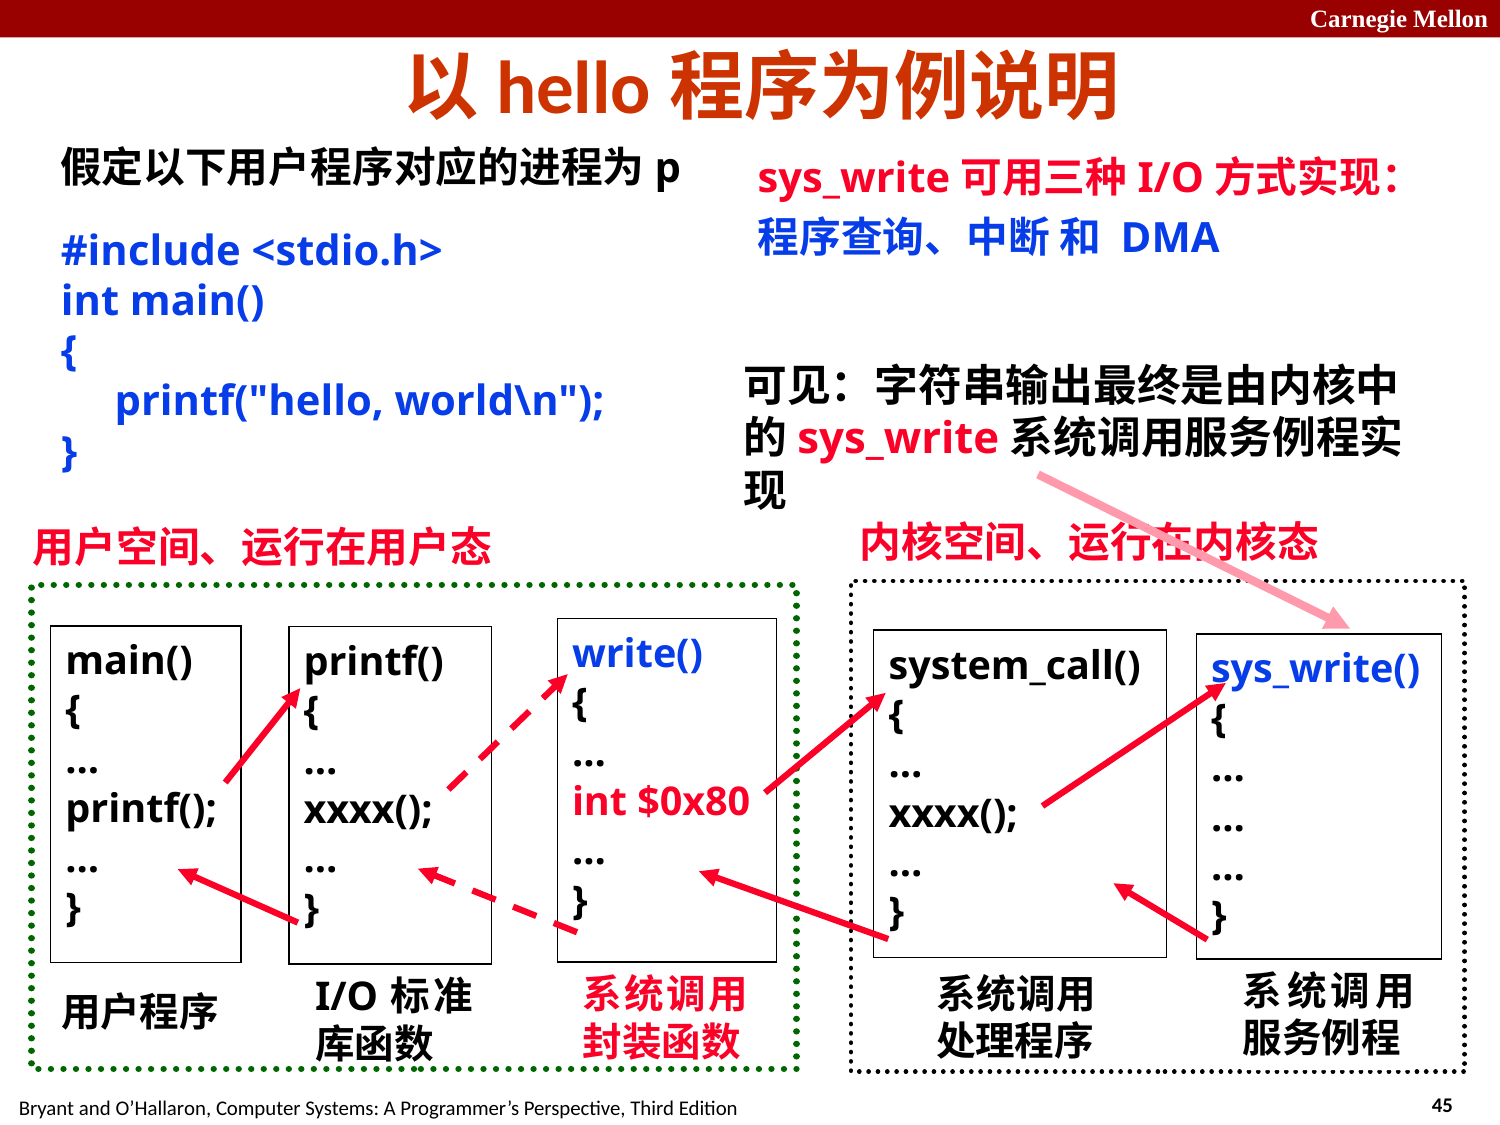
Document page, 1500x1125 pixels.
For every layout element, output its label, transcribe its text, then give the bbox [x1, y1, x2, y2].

text_box 假定以下用户程序对应的进程为p [45, 133, 712, 199]
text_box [31, 501, 1466, 1080]
text_box #include <stdio.h> int main() { printf("hello, world\n"); } [50, 219, 653, 499]
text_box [728, 349, 1446, 629]
title 以hello程序为例说明 [38, 0, 1484, 193]
text_box sys_write可用三种I/O方式实现： 程序查询、中断 和 DMA [742, 142, 1455, 269]
